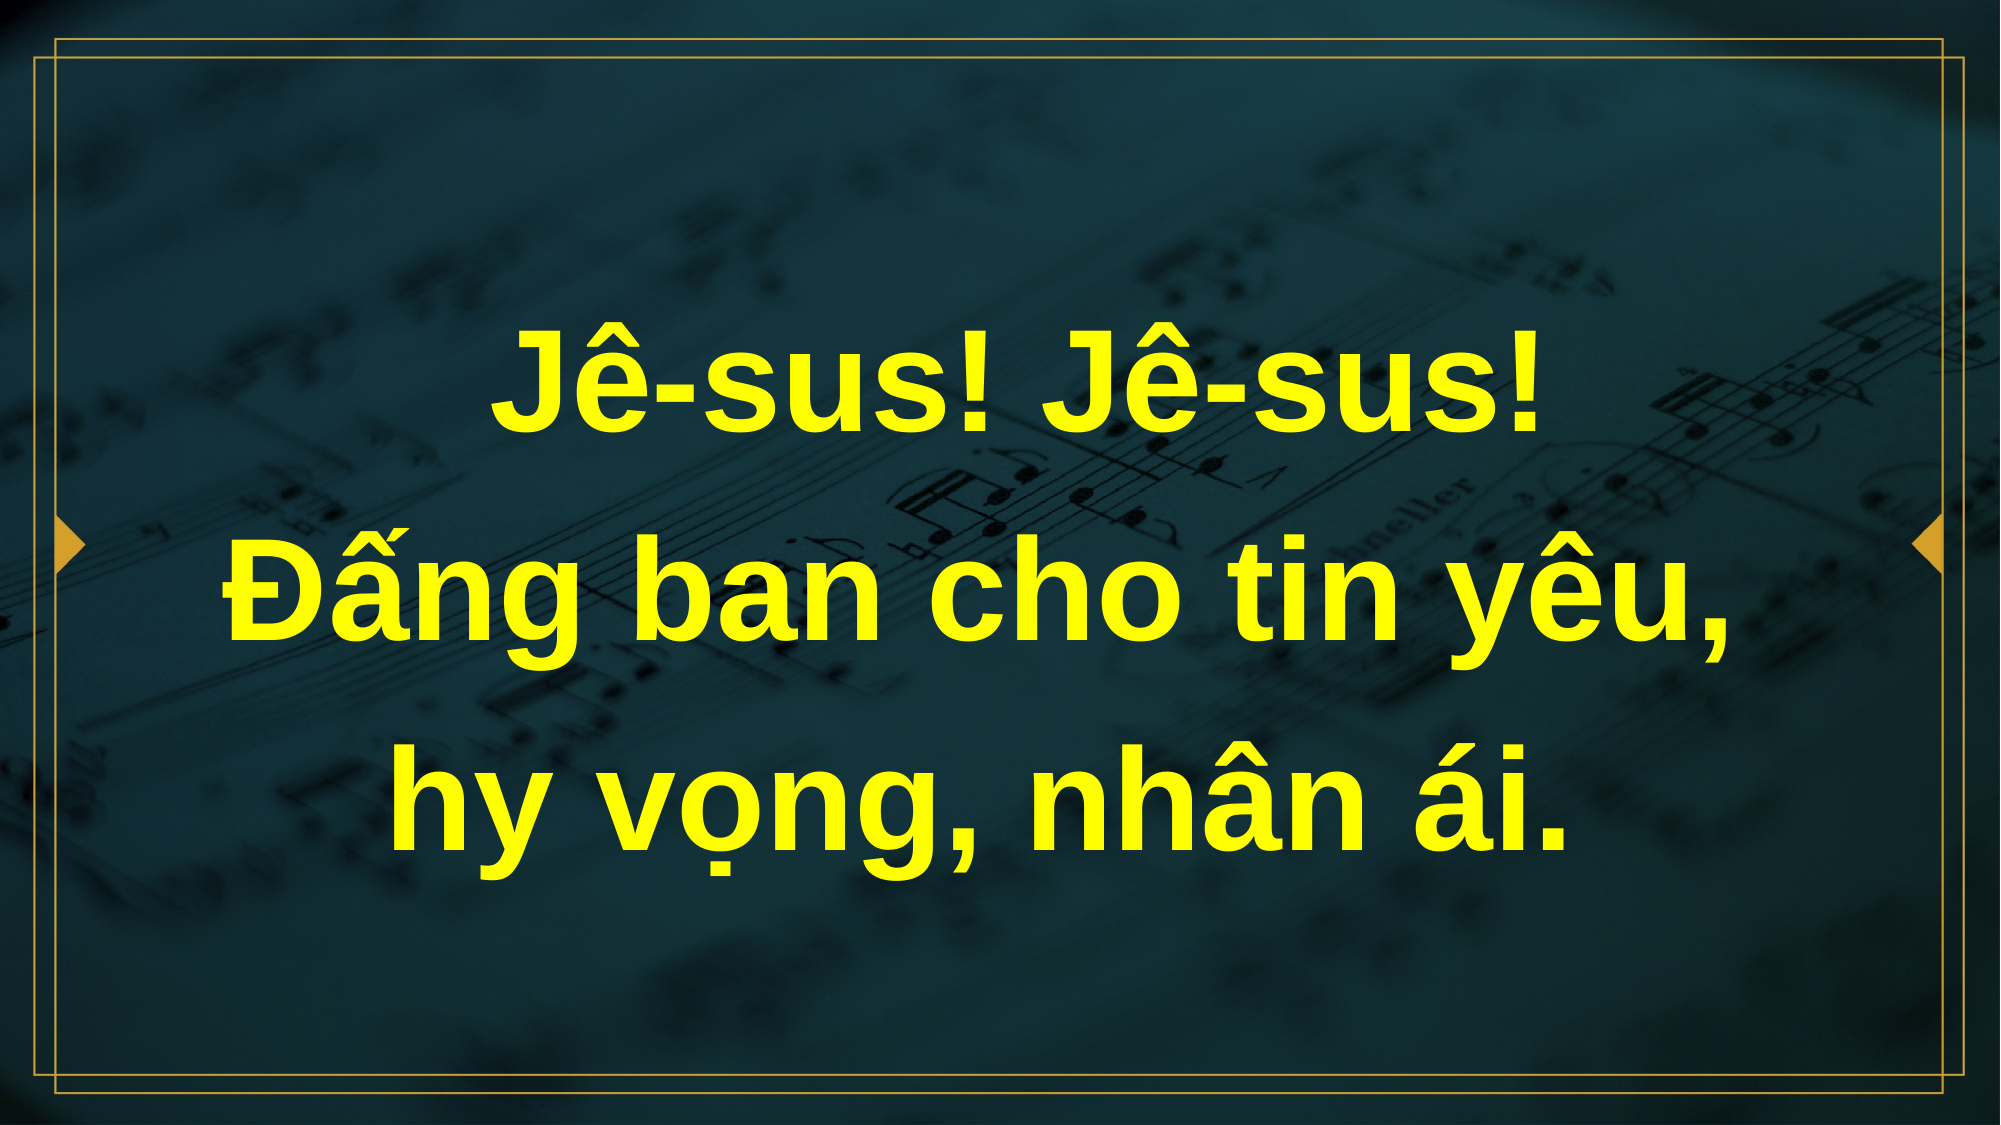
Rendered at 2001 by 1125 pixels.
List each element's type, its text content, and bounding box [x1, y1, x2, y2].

title Jê-sus! Jê-sus! Đấng ban cho tin yêu, hy vọng, nhân ái. [55, 53, 1945, 1077]
picture [0, 0, 2000, 1125]
